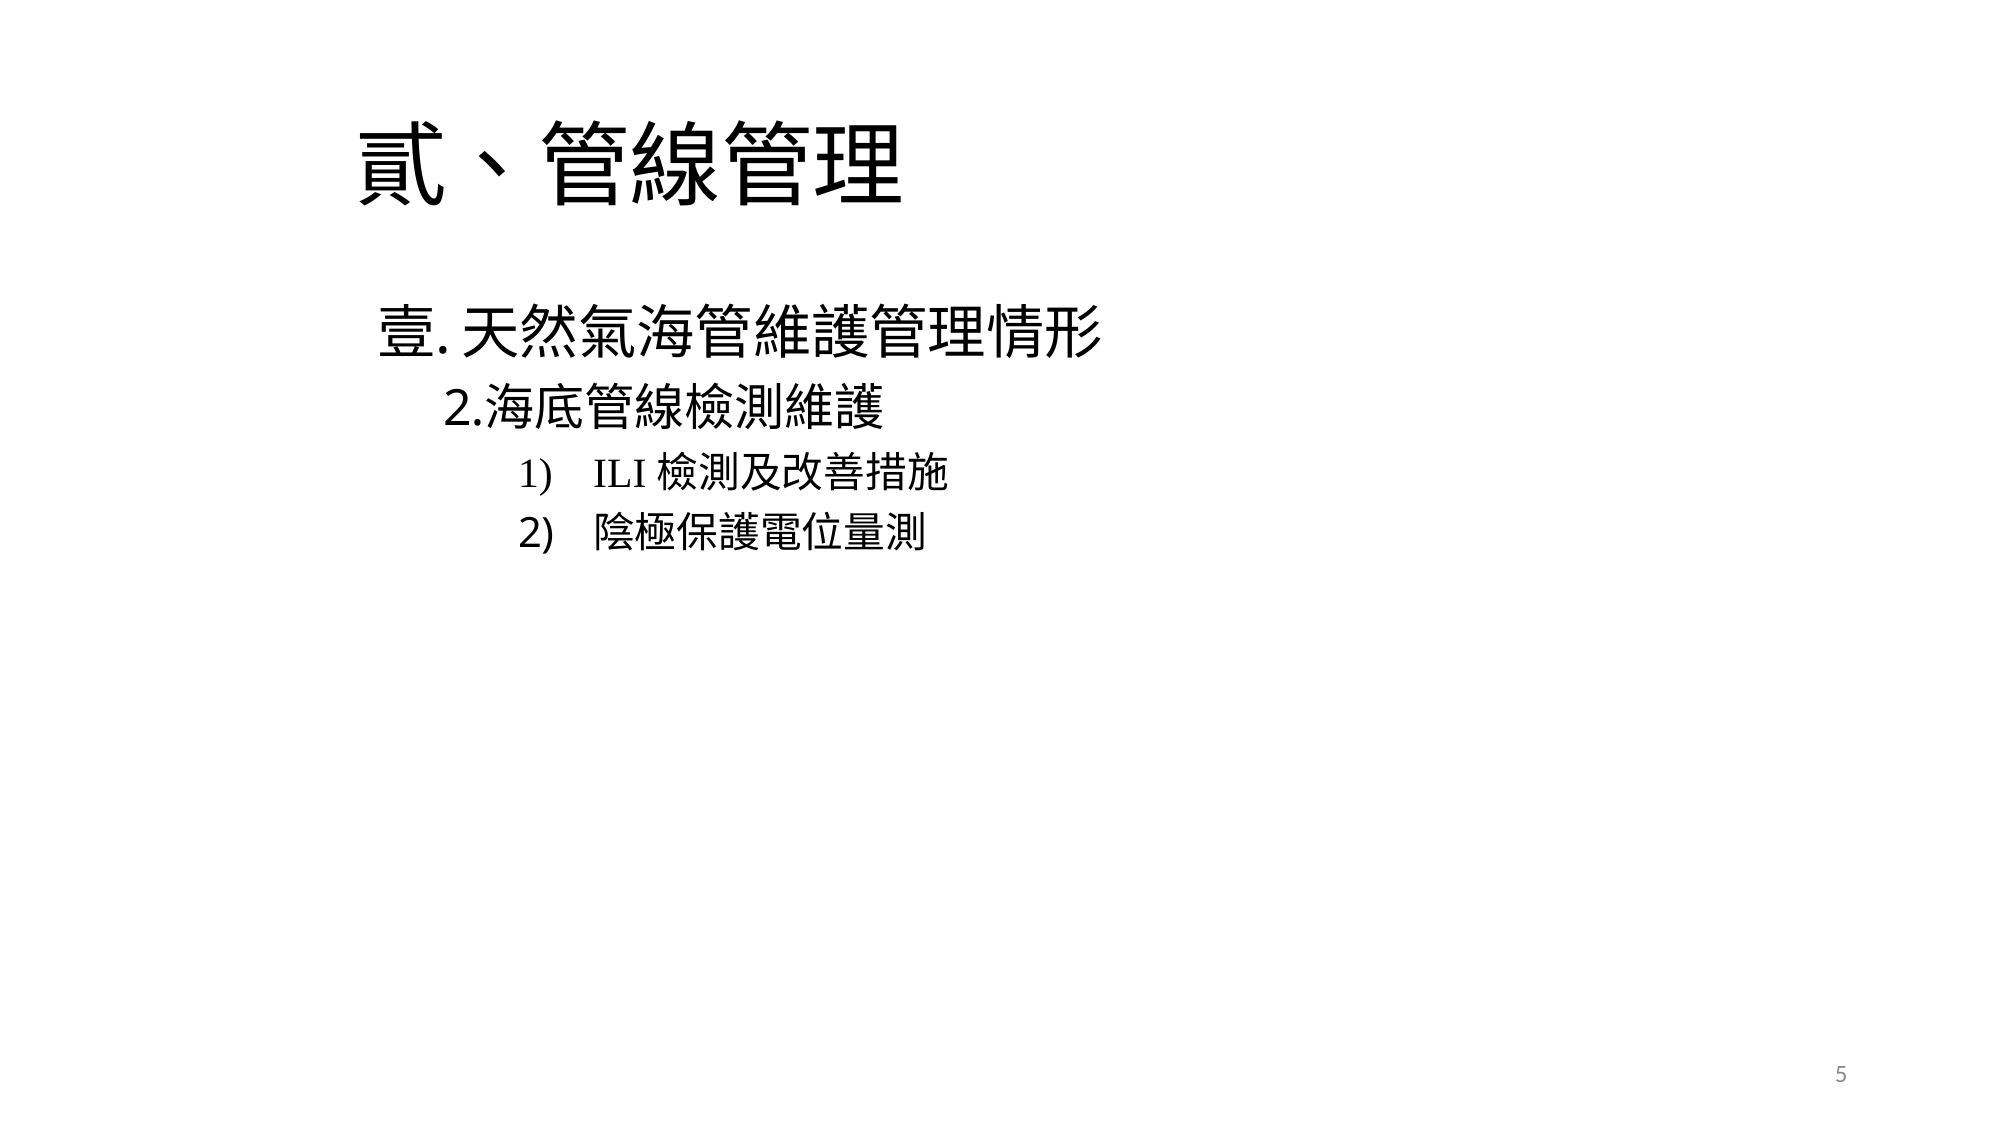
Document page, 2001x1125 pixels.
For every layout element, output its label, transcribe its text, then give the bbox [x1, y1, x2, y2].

list 天然氣海管維護管理情形 海底管線檢測維護 ILI檢測及改善措施 陰極保護電位量測 [353, 252, 1647, 747]
slide_number 5 [1412, 1042, 1863, 1103]
text_box 貳、管線管理 [353, 118, 1647, 219]
